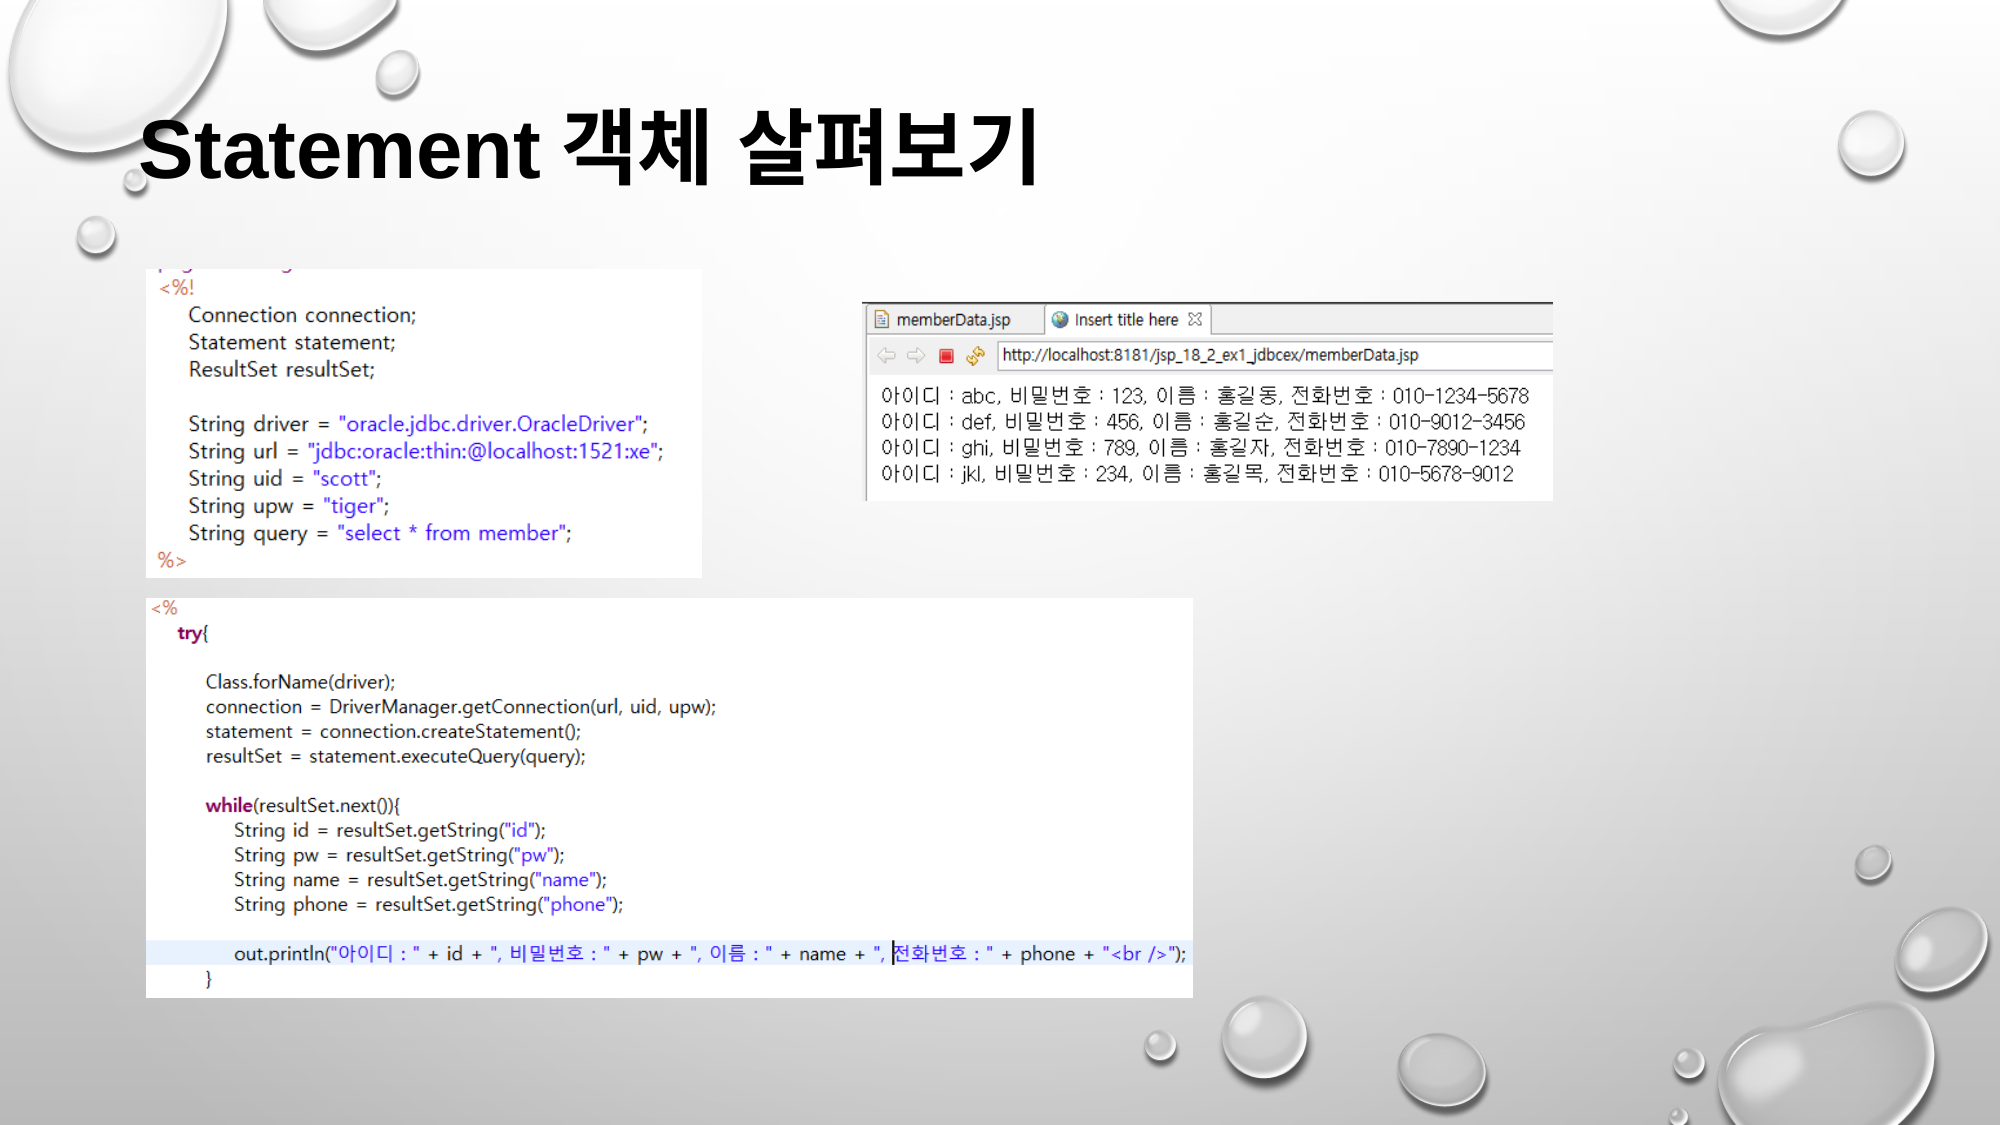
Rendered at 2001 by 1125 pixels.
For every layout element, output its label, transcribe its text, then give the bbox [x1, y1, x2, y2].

text_box Statement객체 살펴보기 [124, 87, 1876, 203]
picture [0, 0, 2000, 1125]
